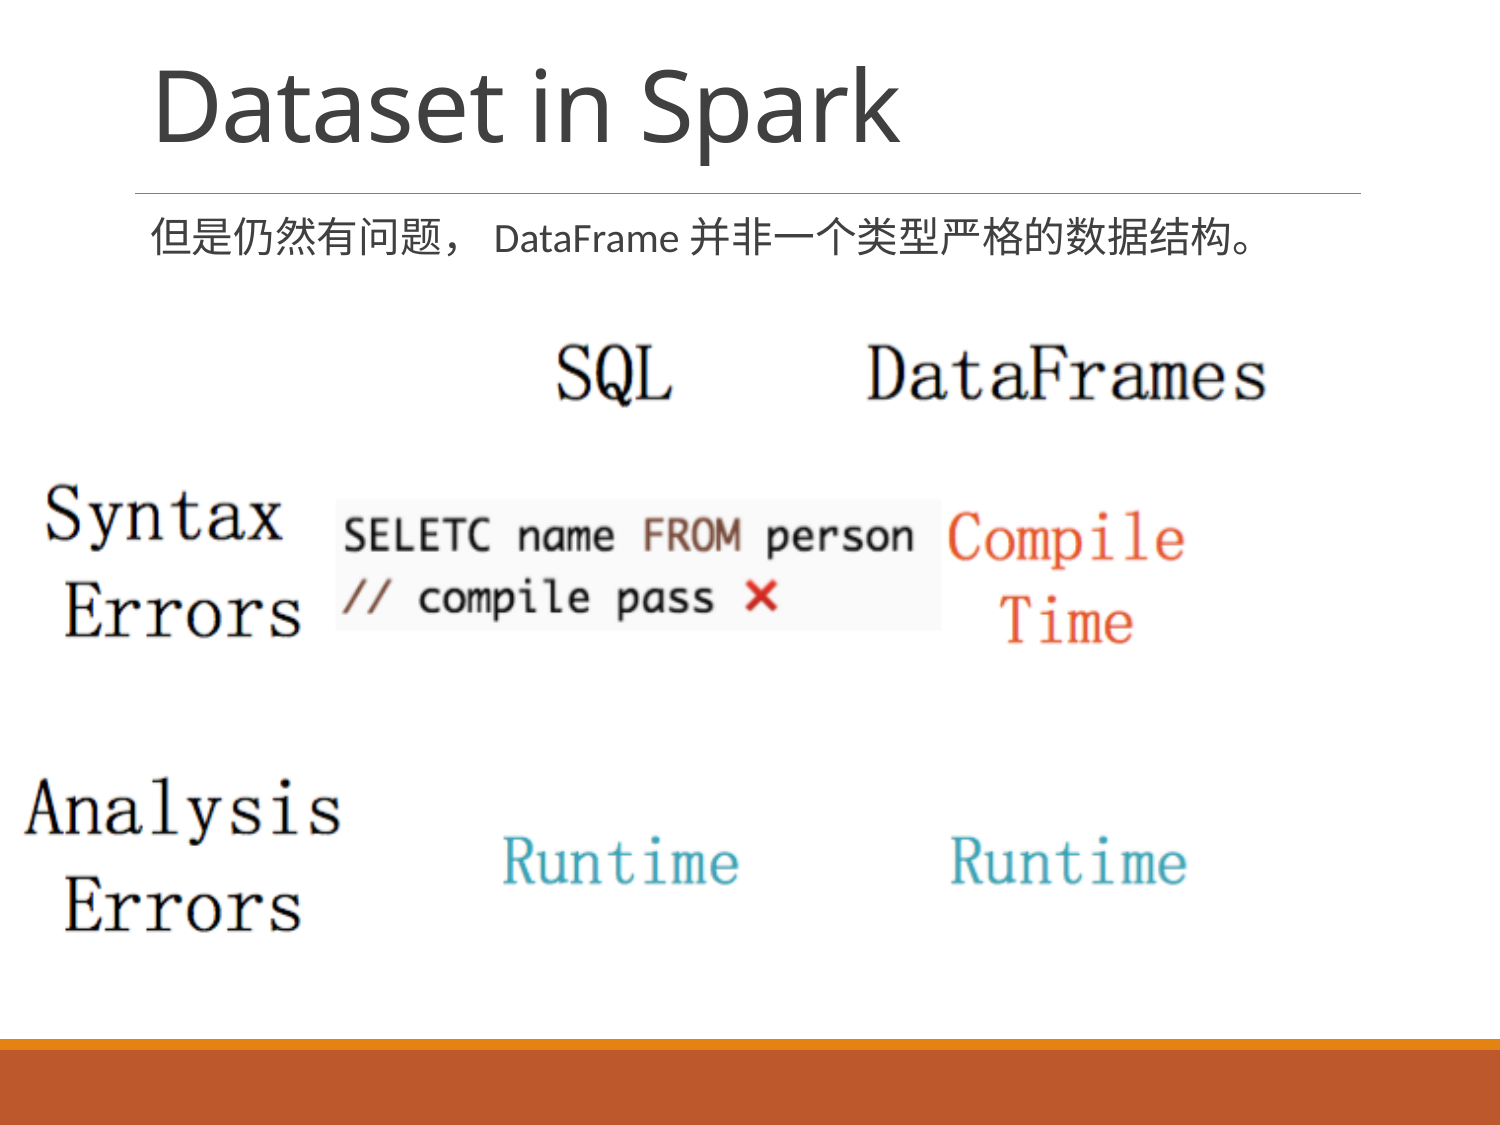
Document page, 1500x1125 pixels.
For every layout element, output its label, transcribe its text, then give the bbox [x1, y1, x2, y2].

title Dataset in Spark [135, 32, 1373, 171]
list 但是仍然有问题，DataFrame并非一个类型严格的数据结构。 [135, 208, 1373, 301]
picture [3, 304, 1500, 1002]
